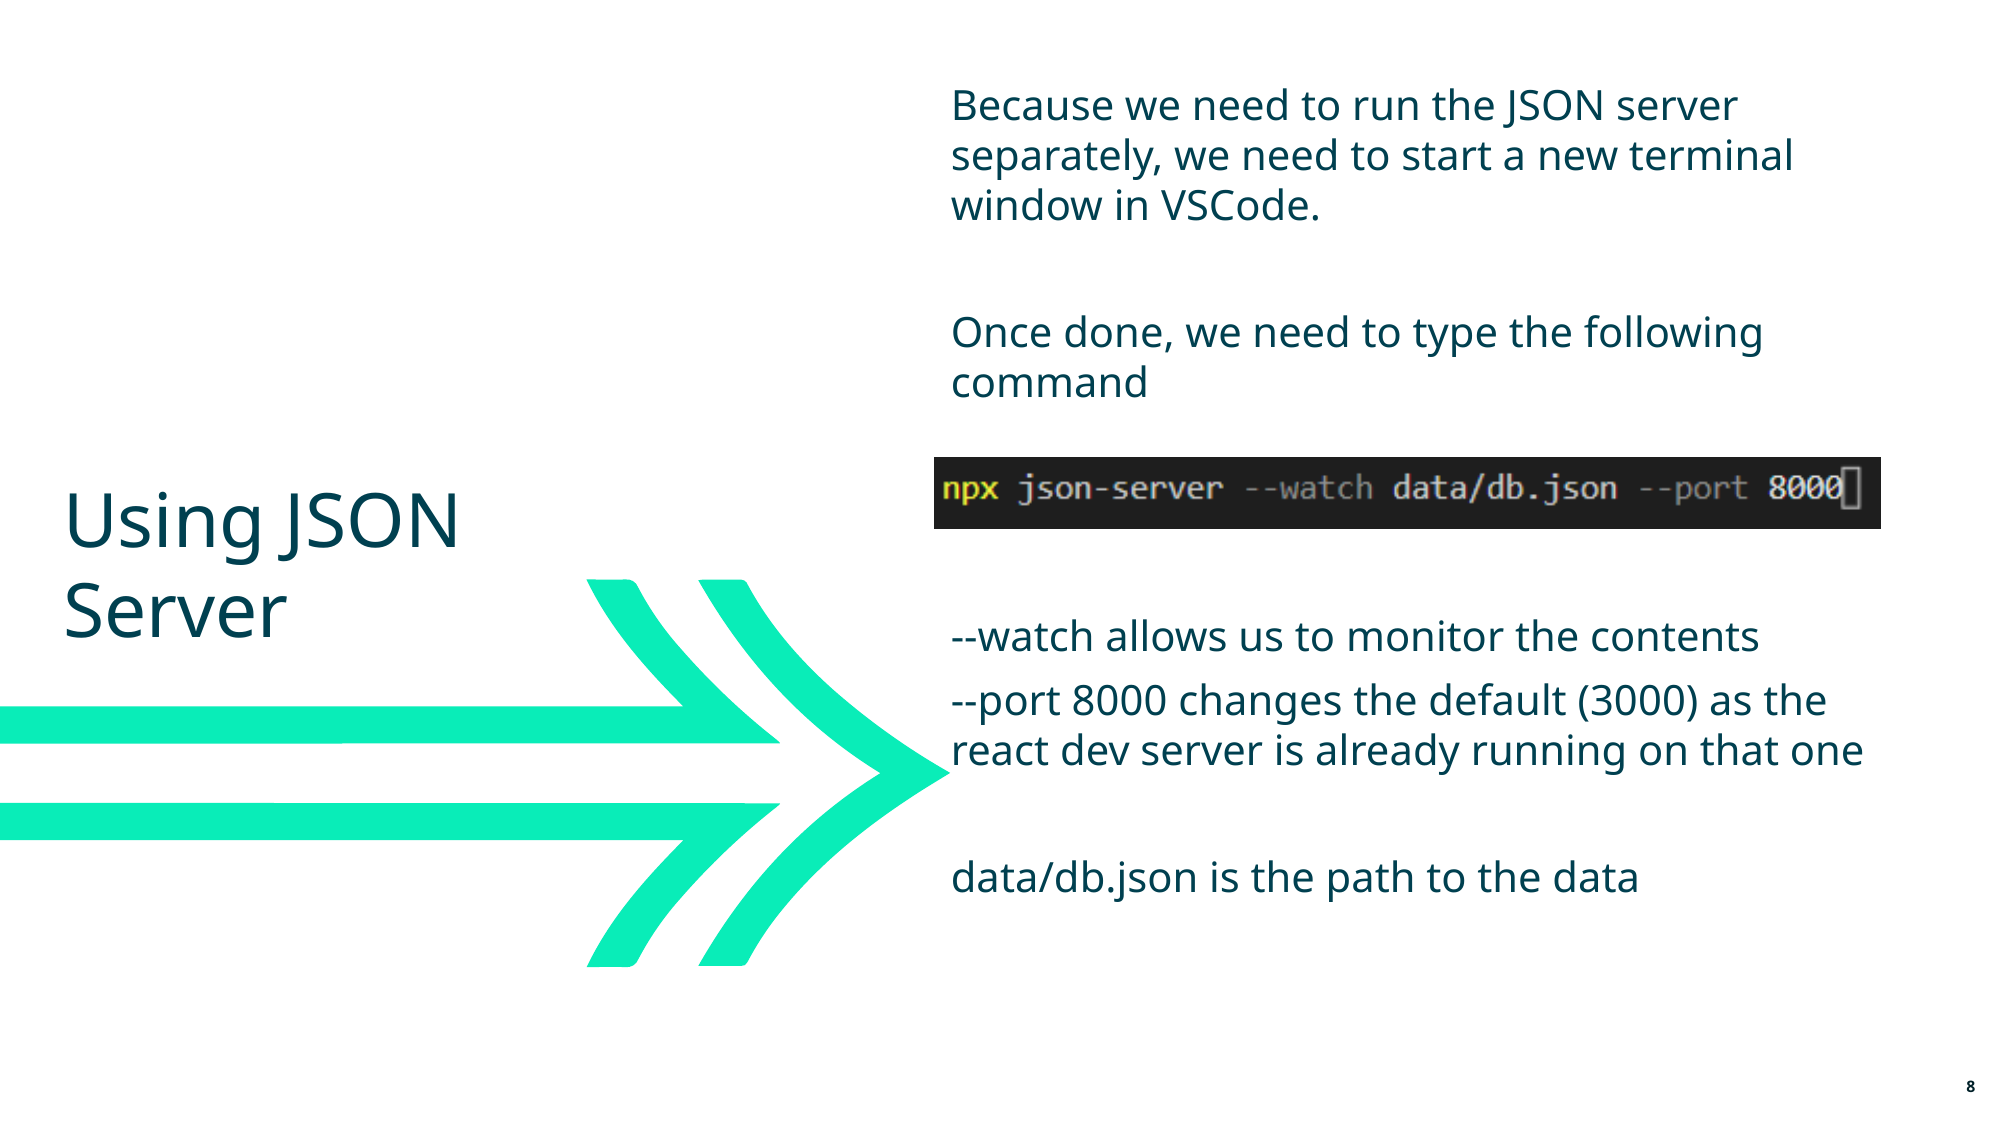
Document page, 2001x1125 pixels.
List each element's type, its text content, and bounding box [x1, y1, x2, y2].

slide_number 8 [1846, 1068, 1976, 1098]
list Because we need to run the JSON server separately, we need to start a new terminal window in VSCode. Once done, we need to type the following command --watch allows us to monitor the contents --port 8000 changes the default (3000) as the react dev server is already running on that one data/db.json is the path to the data [950, 78, 1889, 1047]
picture [934, 457, 1881, 529]
list Using JSON Server [63, 158, 670, 653]
